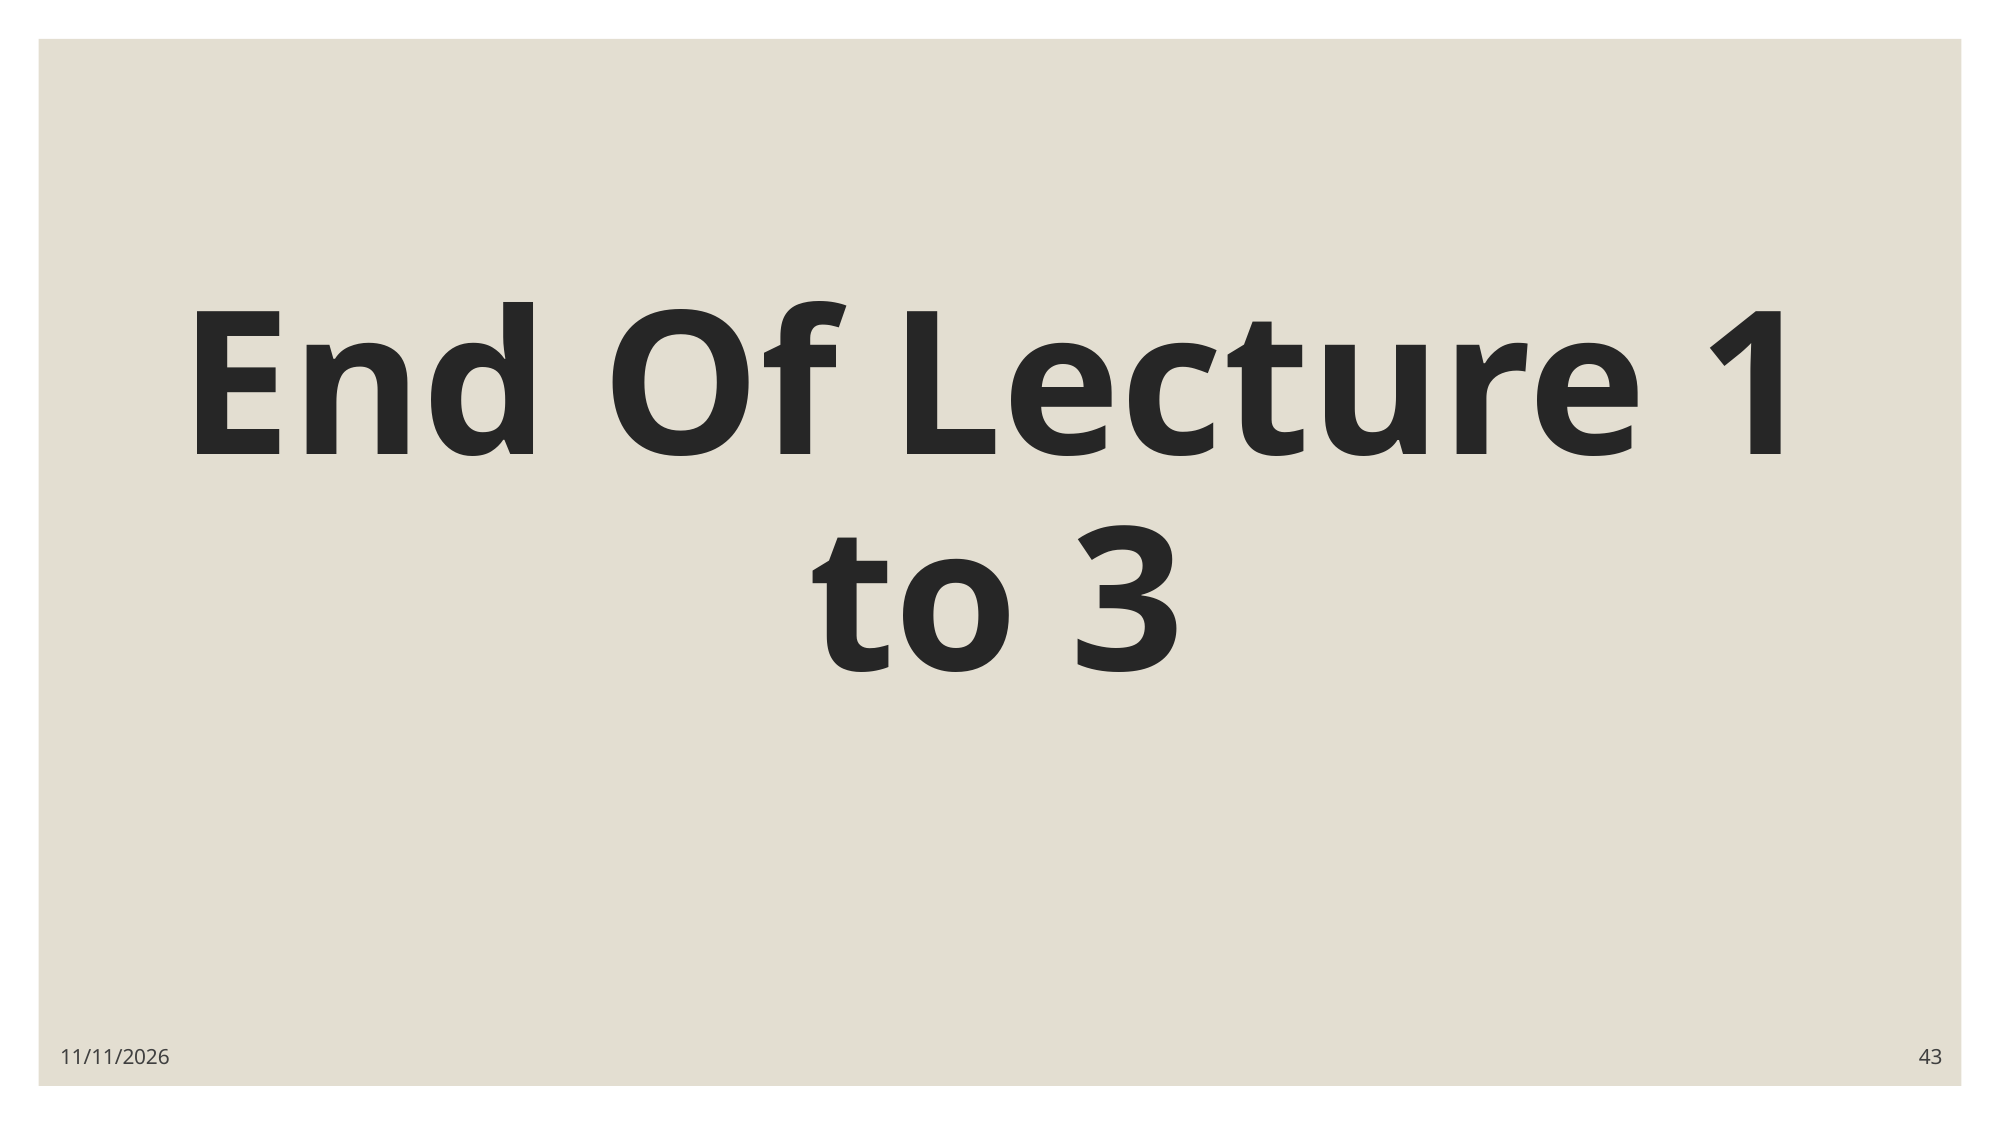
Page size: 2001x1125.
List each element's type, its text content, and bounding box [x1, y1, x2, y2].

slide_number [45, 1034, 495, 1080]
slide_number 43 [1717, 1034, 1958, 1080]
title End Of Lecture 1 to 3 [93, 122, 1900, 873]
